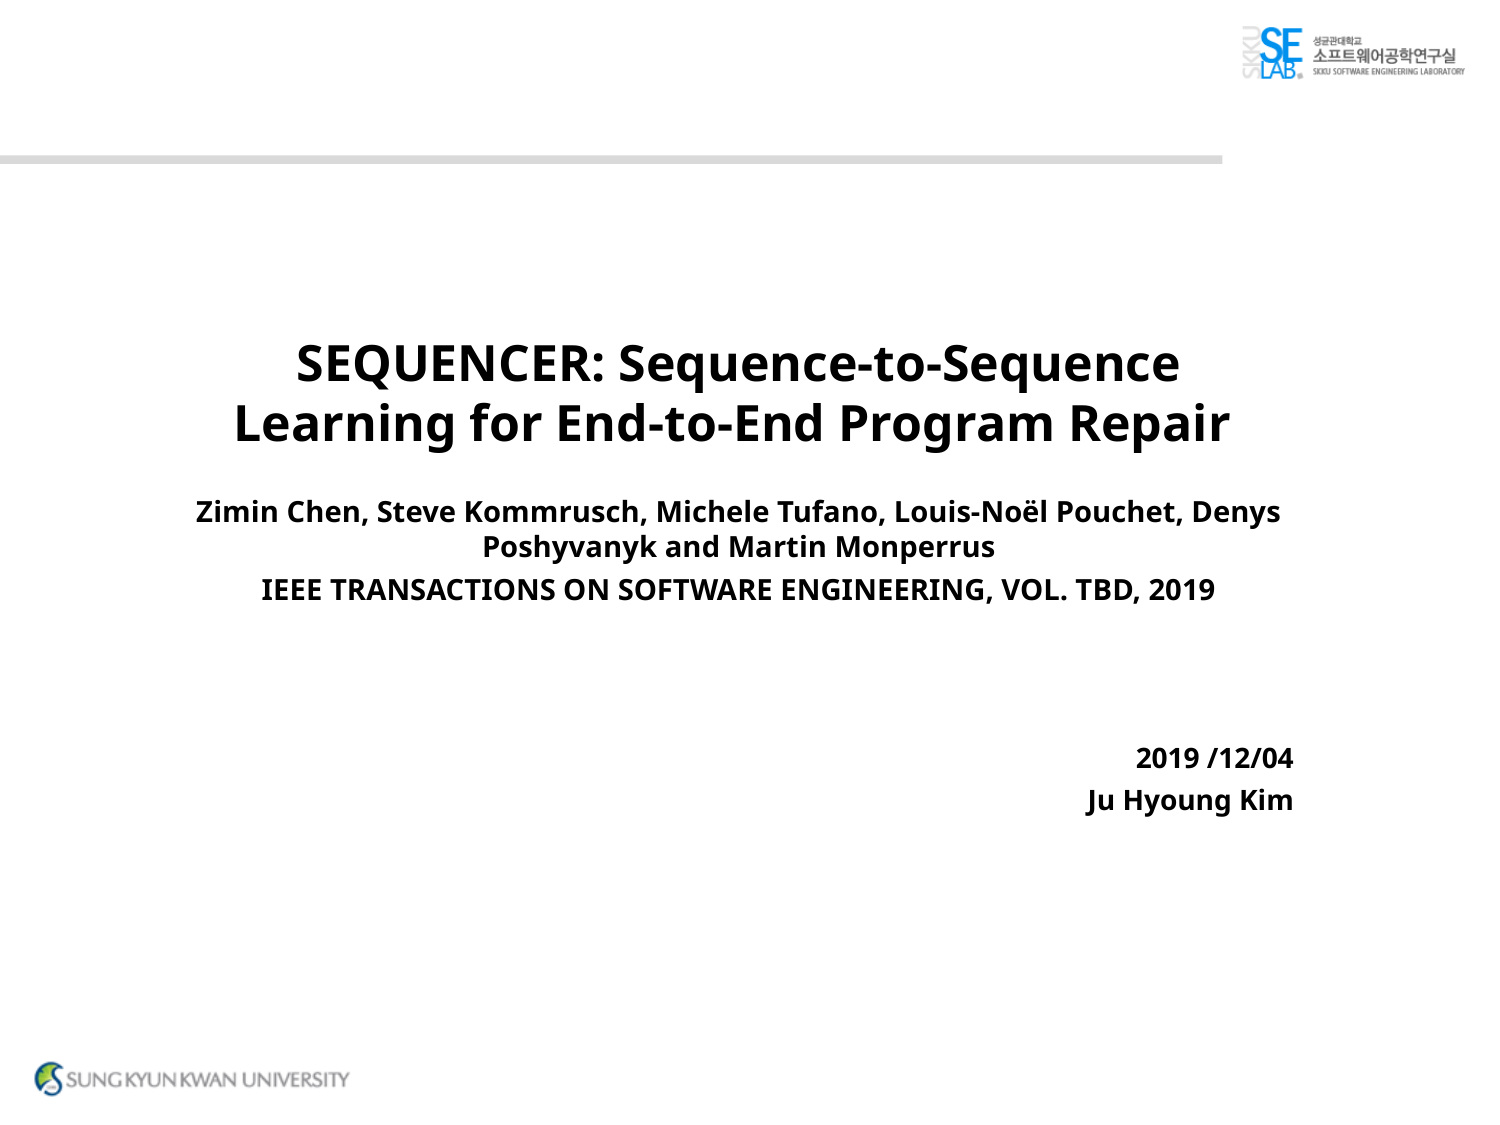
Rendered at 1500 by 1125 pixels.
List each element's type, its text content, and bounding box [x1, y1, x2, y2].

picture [1168, 0, 1500, 134]
picture [17, 1046, 366, 1110]
title SEQUENCER: Sequence-to-Sequence Learning for End-to-End Program Repair [176, 164, 1303, 459]
subtitle Zimin Chen, Steve Kommrusch, Michele Tufano, Louis-Noël Pouchet, Denys Poshyvanyk and Martin Monperrus IEEE TRANSACTIONS ON SOFTWARE ENGINEERING, VOL. TBD, 2019 2019 /12/04 Ju Hyoung Kim [176, 484, 1303, 907]
